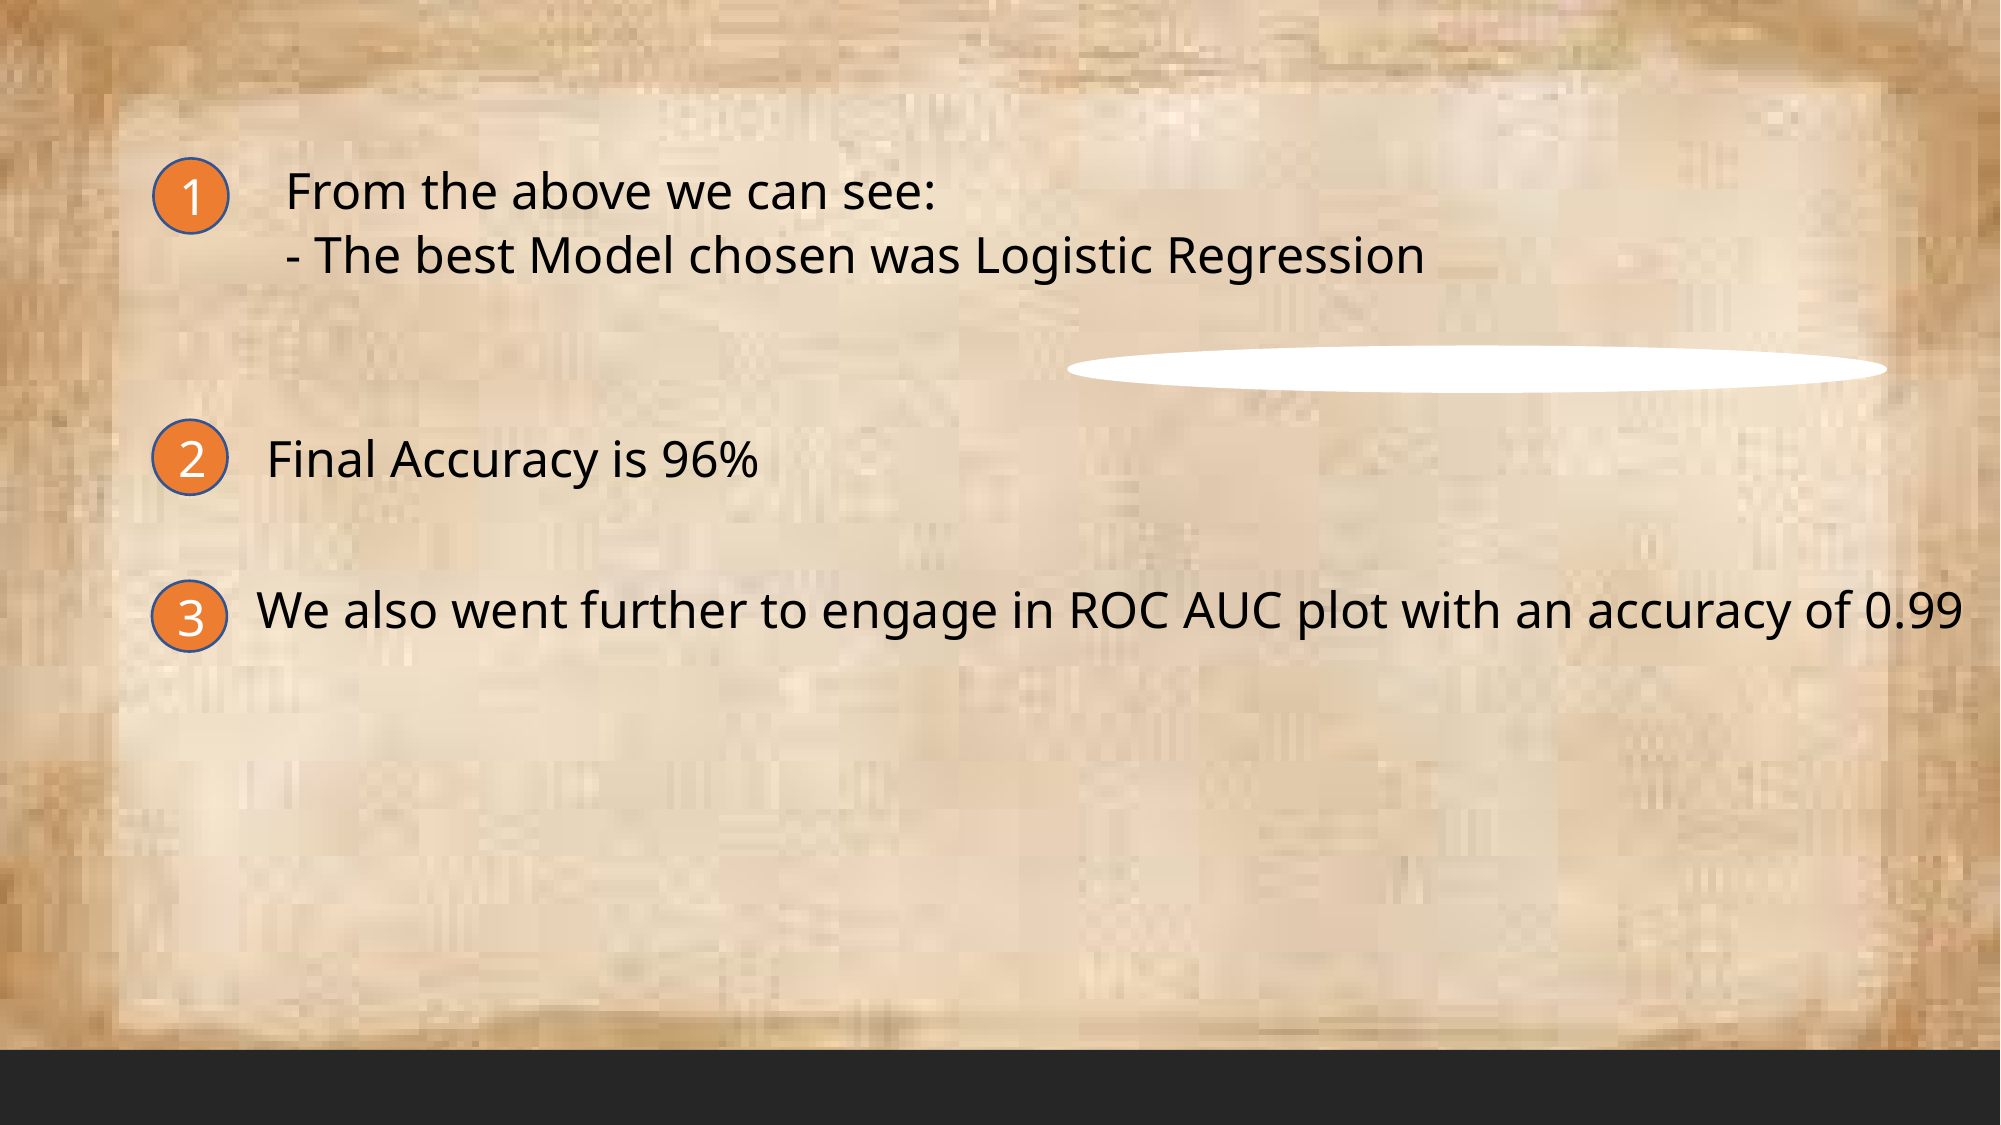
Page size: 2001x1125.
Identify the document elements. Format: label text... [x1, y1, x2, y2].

text_box 1 [152, 157, 195, 235]
text_box 3 [150, 586, 166, 646]
text_box [0, 0, 2000, 1049]
text_box 2 [165, 418, 215, 427]
text_box From the above we can see: - The best Model chosen was Logistic Regression [195, 148, 2000, 292]
text_box We also went further to engage in ROC AUC plot with an accuracy of 0.99 [166, 577, 2000, 709]
text_box [1067, 345, 1887, 393]
text_box [0, 1049, 2000, 1125]
text_box 2 [151, 429, 163, 486]
text_box Final Accuracy is 96% [163, 427, 2000, 496]
